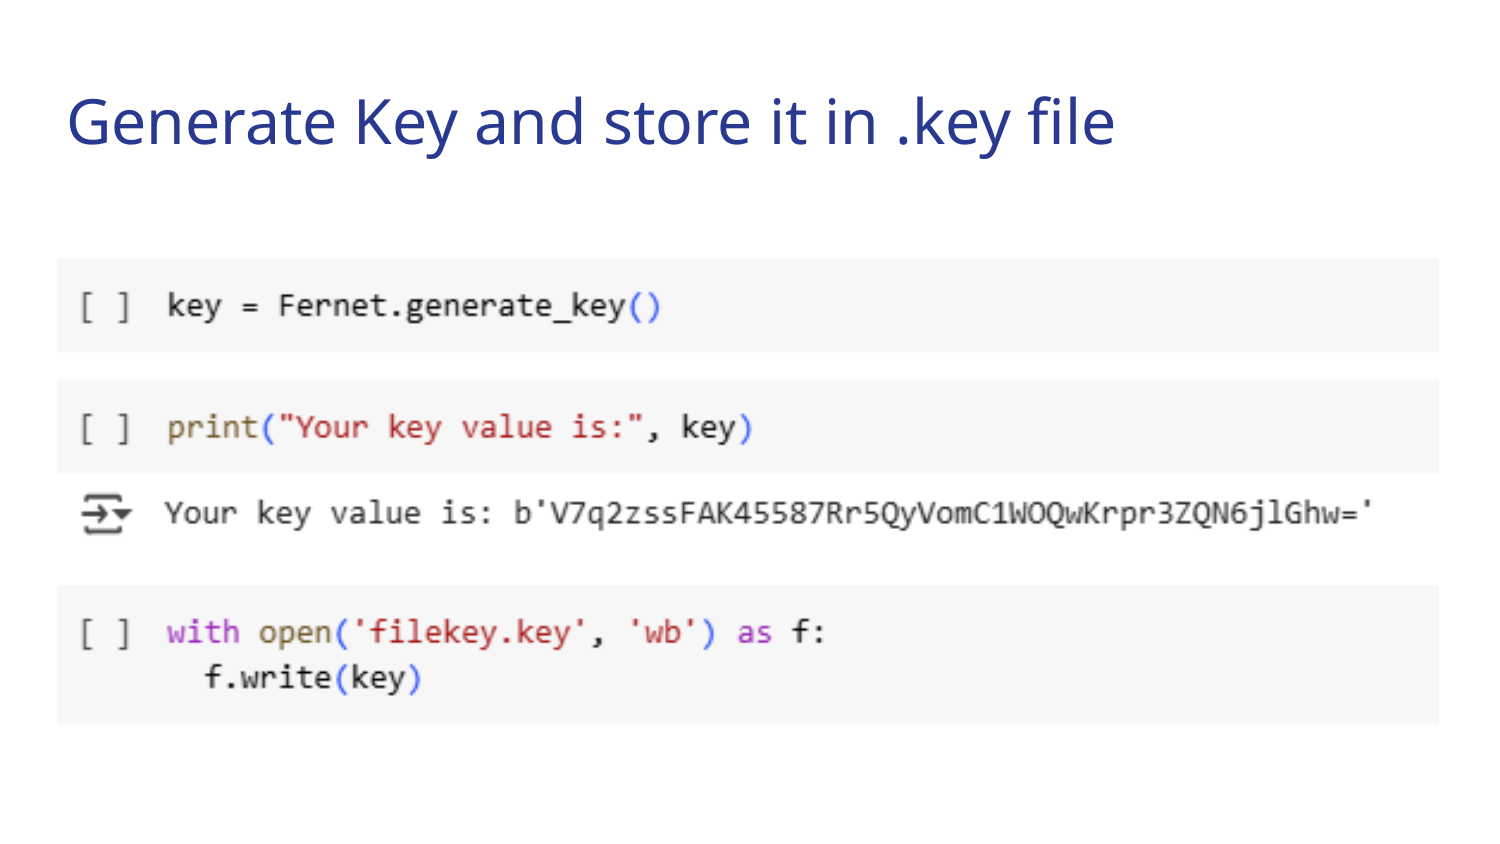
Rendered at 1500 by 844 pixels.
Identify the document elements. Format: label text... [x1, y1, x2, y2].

picture [50, 257, 1439, 735]
title Generate Key and store it in .key file [51, 67, 1449, 167]
